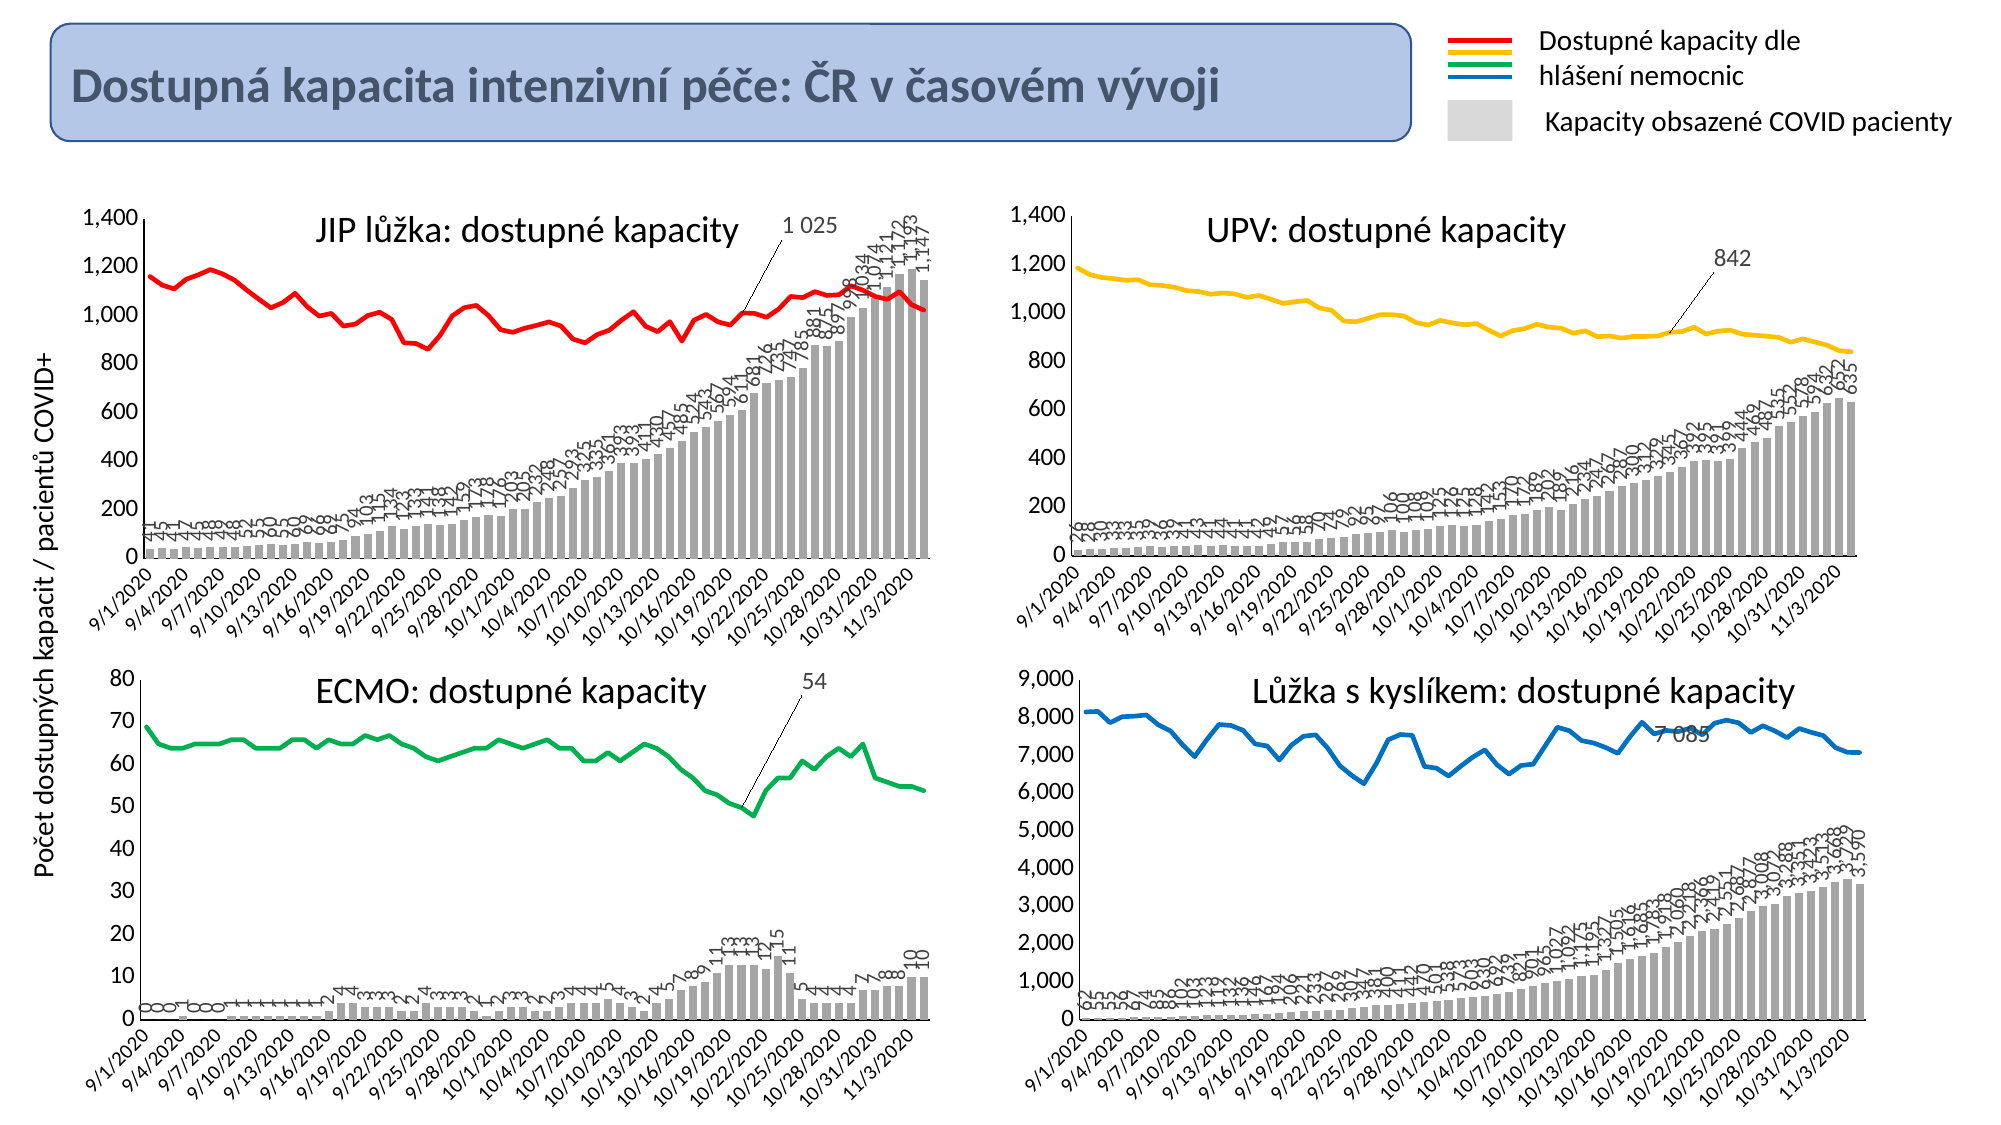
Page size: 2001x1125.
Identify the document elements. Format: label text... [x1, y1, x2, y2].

text_box Počet dostupných kapacit / pacientů COVID+ [16, 338, 64, 893]
text_box Dostupná kapacita intenzivní péče: ČR v časovém vývoji [49, 22, 1413, 143]
text_box [1447, 99, 1513, 142]
text_box Kapacity obsazené COVID pacienty [1530, 94, 1968, 145]
chart [991, 194, 1884, 1123]
text_box Dostupné kapacity dle hlášení nemocnic [1524, 14, 1872, 99]
chart [64, 197, 948, 1123]
